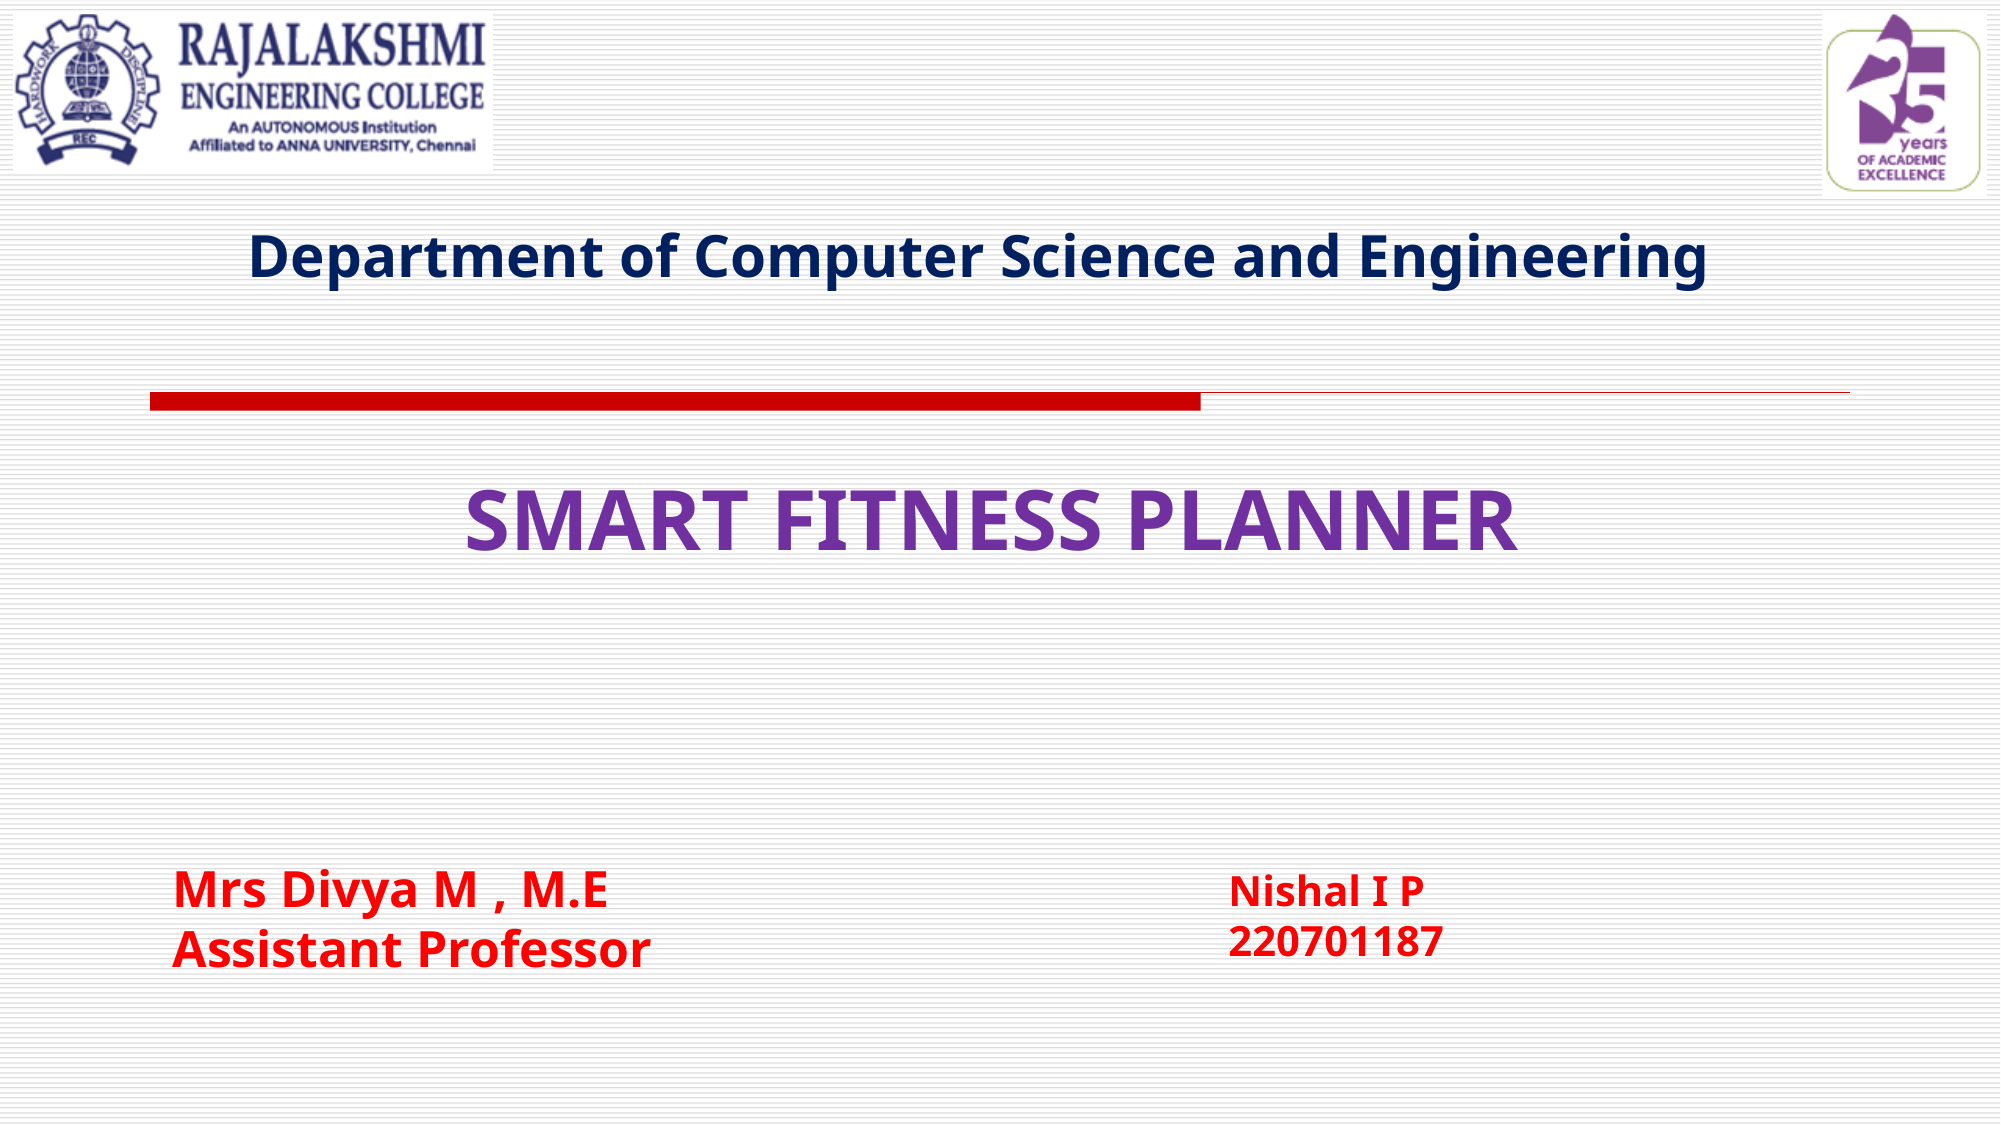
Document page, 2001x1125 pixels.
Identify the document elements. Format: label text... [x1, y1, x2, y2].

text_box Department of Computer Science and Engineering [116, 199, 1842, 318]
text_box Mrs Divya M , M.E Assistant Professor [157, 850, 734, 986]
text_box SMART FITNESS PLANNER [129, 415, 1855, 633]
text_box Nishal I P 220701187 [1213, 857, 1949, 973]
picture [0, 0, 2001, 1125]
